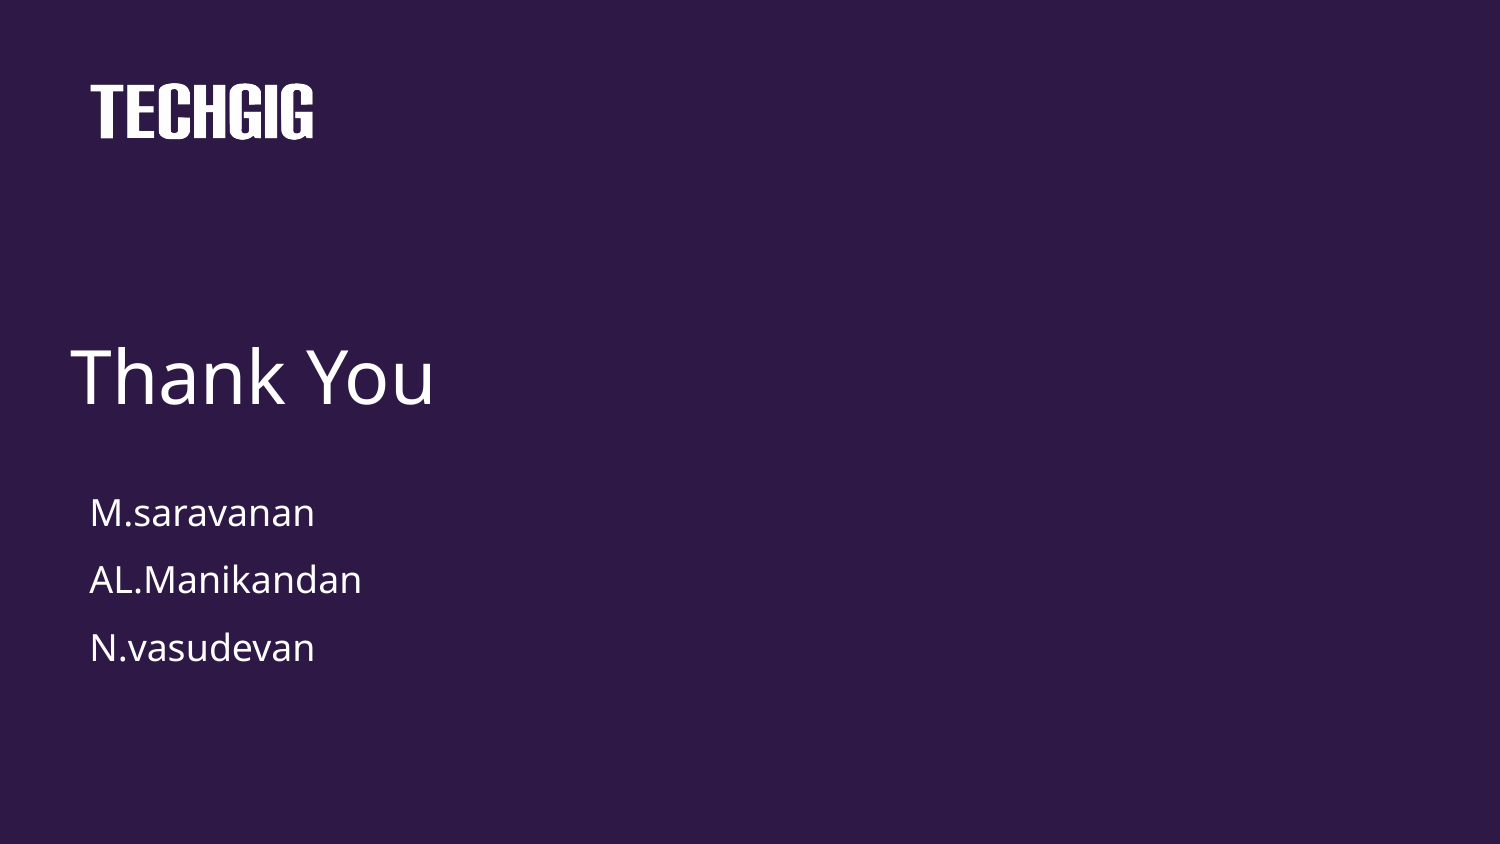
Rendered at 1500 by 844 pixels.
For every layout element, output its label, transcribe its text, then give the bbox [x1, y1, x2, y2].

subtitle M.saravanan AL.Manikandan N.vasudevan [55, 451, 804, 514]
picture [0, 0, 1500, 844]
title Thank You [55, 314, 1475, 451]
